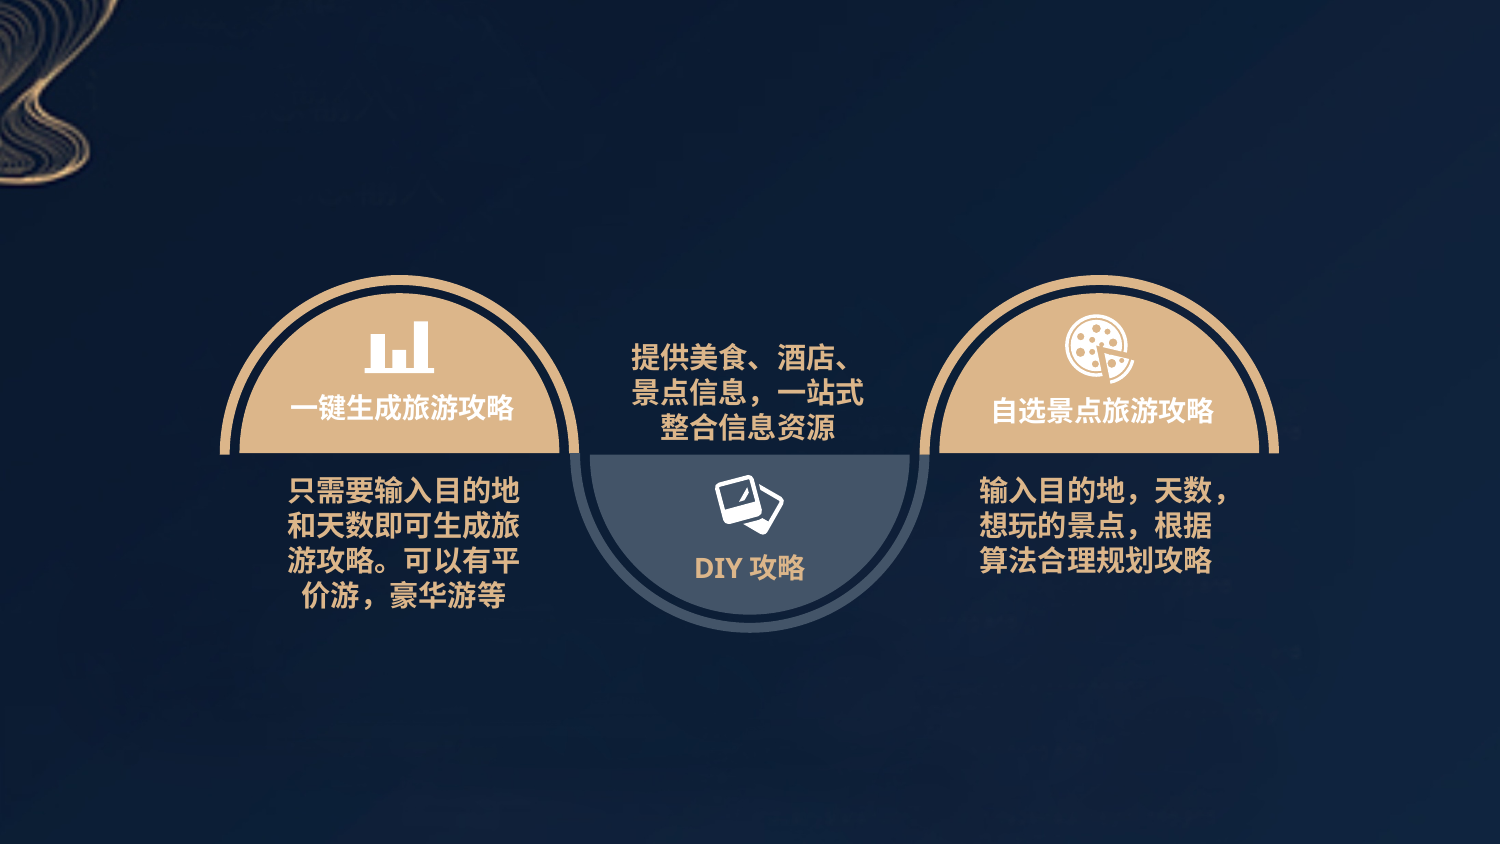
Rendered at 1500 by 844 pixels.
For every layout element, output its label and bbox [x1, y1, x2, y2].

text_box [714, 474, 785, 535]
picture [0, 0, 1500, 844]
text_box [919, 274, 1279, 635]
text_box [570, 273, 930, 633]
text_box [219, 274, 580, 635]
text_box [1065, 314, 1135, 384]
